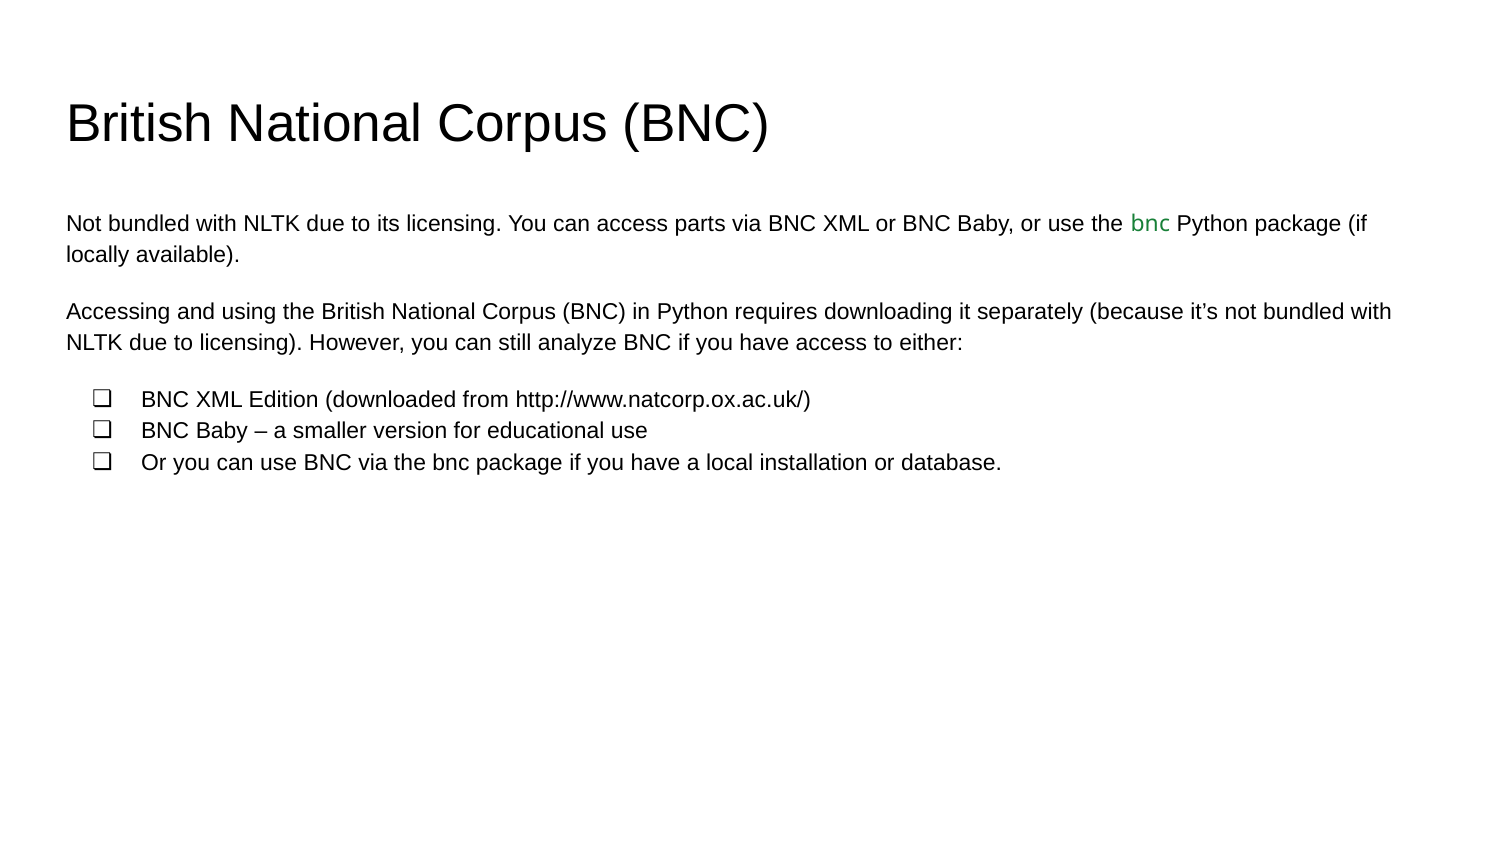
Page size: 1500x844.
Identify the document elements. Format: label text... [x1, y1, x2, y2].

title British National Corpus (BNC) [51, 72, 1449, 167]
list Not bundled with NLTK due to its licensing. You can access parts via BNC XML or BNC Baby, or use the bnc Python package (if locally available). Accessing and using the British National Corpus (BNC) in Python requires downloading it separately (because it’s not bundled with NLTK due to licensing). However, you can still analyze BNC if you have access to either: BNC XML Edition (downloaded from http://www.natcorp.ox.ac.uk/) BNC Baby – a smaller version for educational use Or you can use BNC via the bnc package if you have a local installation or database. [51, 189, 1449, 750]
